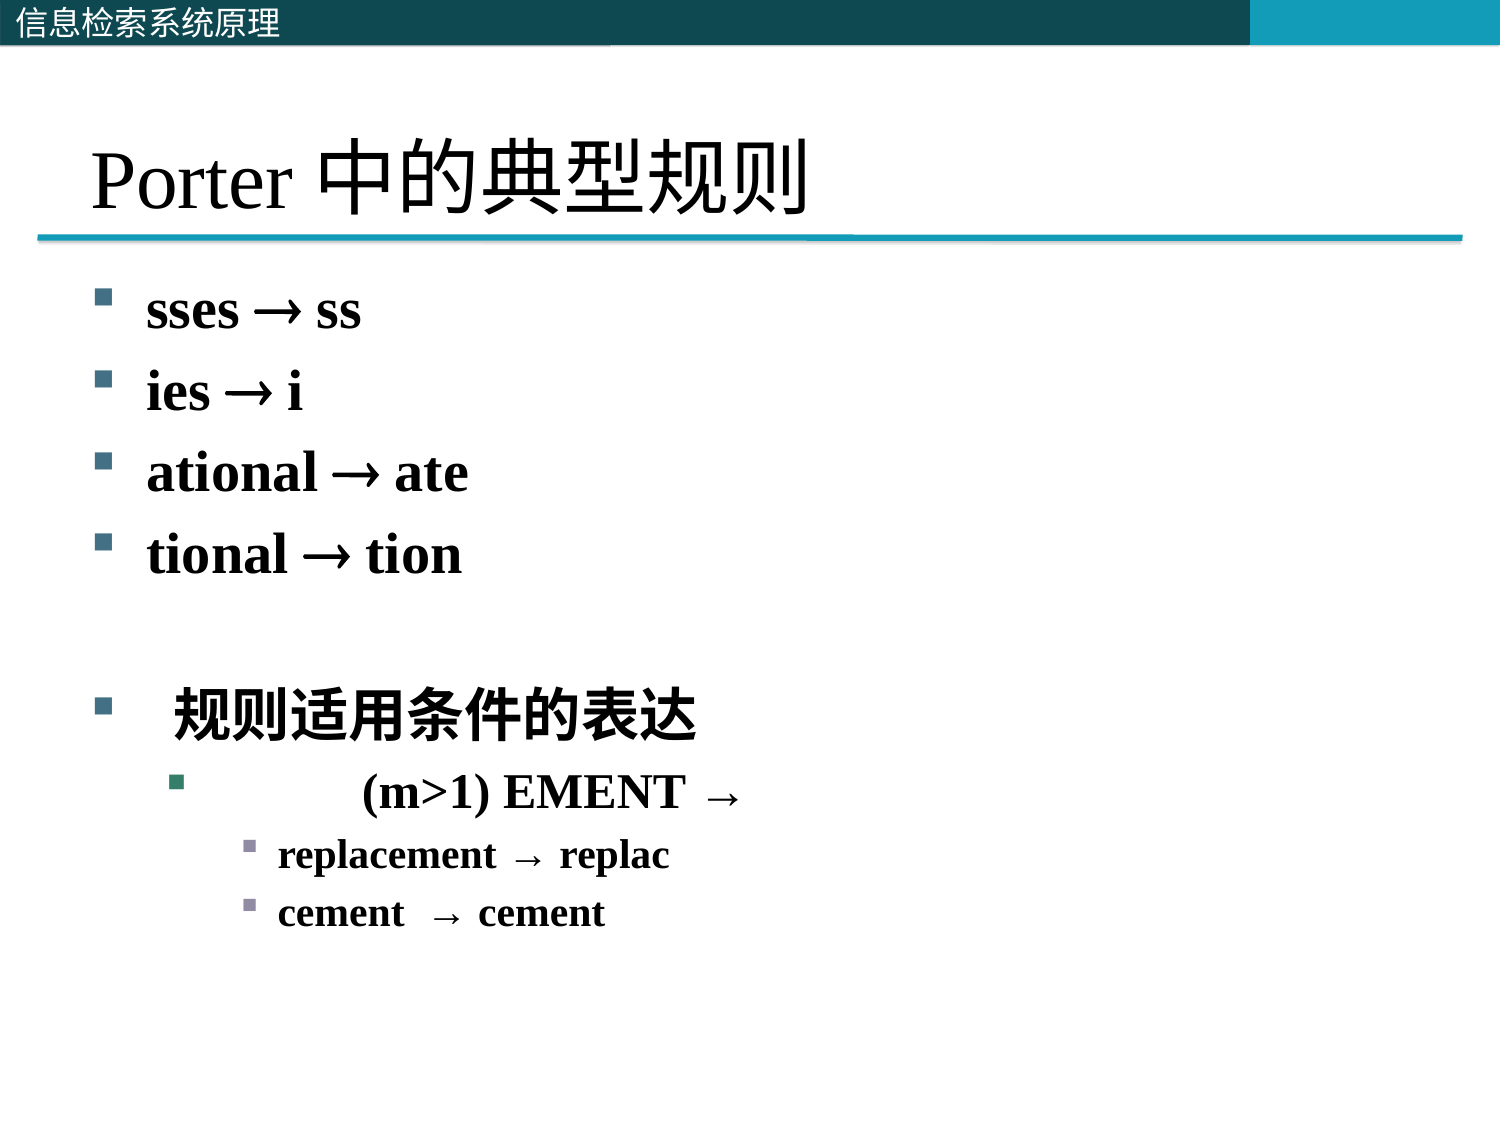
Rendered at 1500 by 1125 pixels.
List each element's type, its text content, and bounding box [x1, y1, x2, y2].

list sses  ss ies  i ational  ate tional  tion 规则适用条件的表达 (m>1) EMENT → replacement → replac cement → cement [75, 262, 1425, 1075]
title Porter中的典型规则 [75, 45, 1425, 233]
